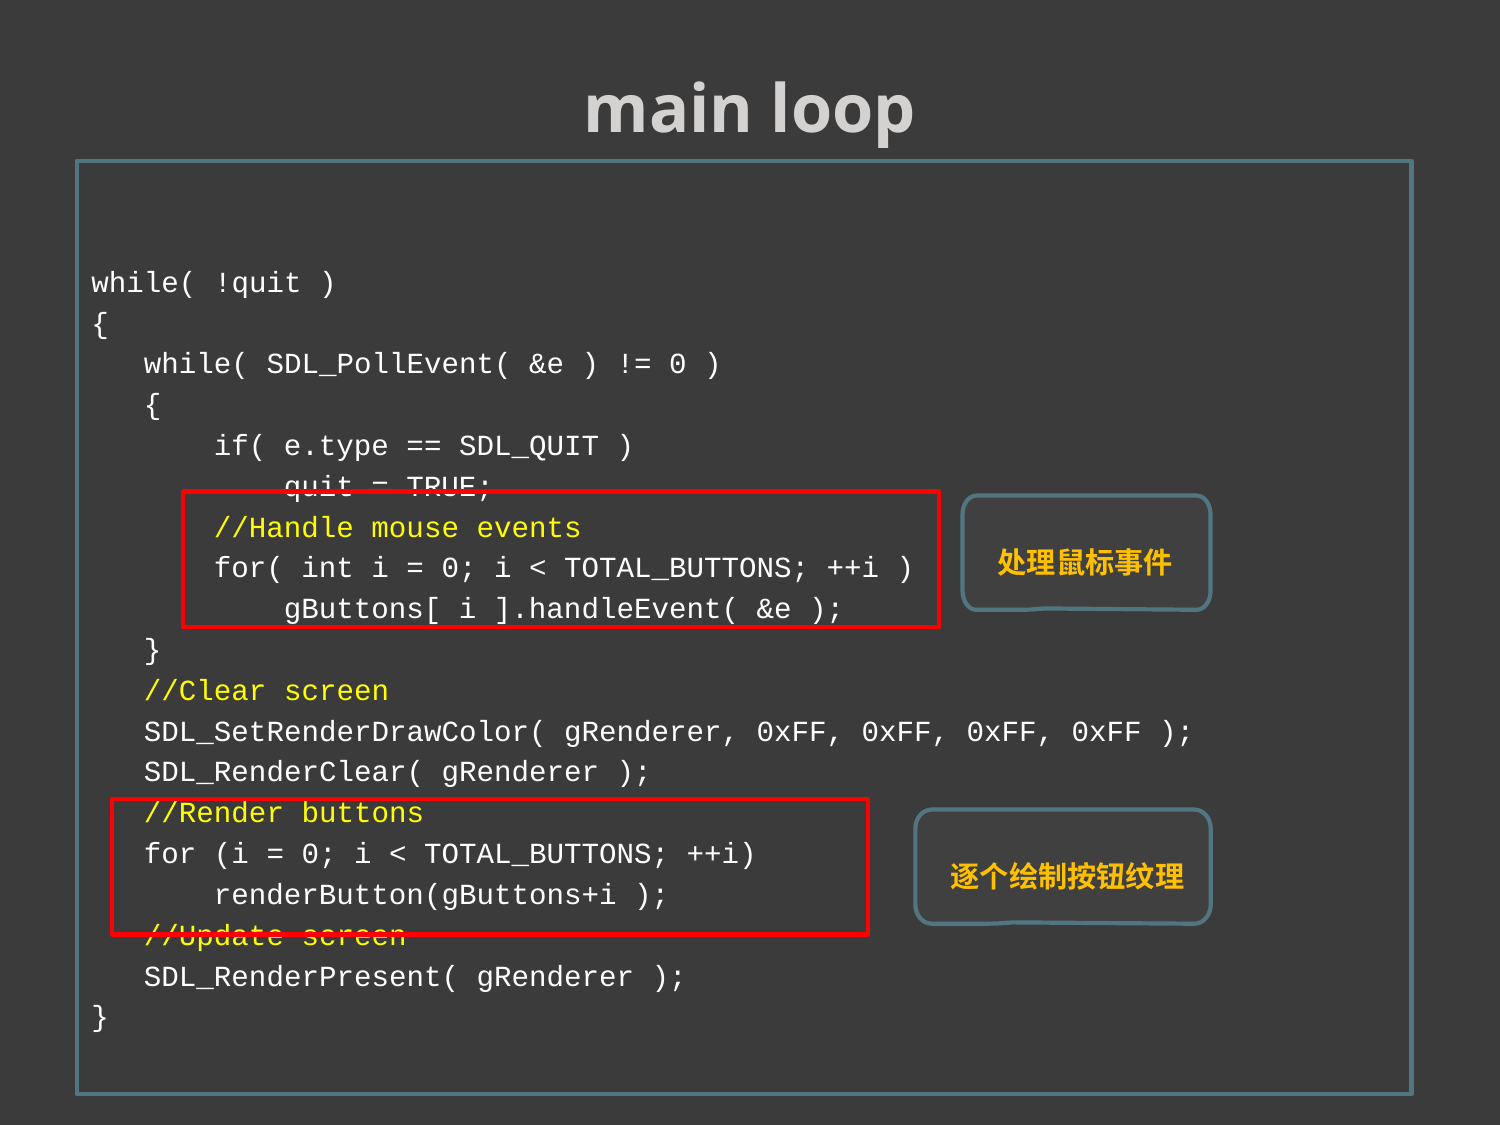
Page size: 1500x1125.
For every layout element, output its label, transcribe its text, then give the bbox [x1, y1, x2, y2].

text_box [181, 489, 941, 629]
text_box 逐个绘制按钮纹理 [913, 807, 1213, 926]
text_box while( !quit ) { while( SDL_PollEvent( &e ) != 0 ) { if( e.type == SDL_QUIT ) quit = TRUE; //Handle mouse events for( int i = 0; i < TOTAL_BUTTONS; ++i ) gButtons[ i ].handleEvent( &e ); } //Clear screen SDL_SetRenderDrawColor( gRenderer, 0xFF, 0xFF, 0xFF, 0xFF ); SDL_RenderClear( gRenderer ); //Render buttons for (i = 0; i < TOTAL_BUTTONS; ++i) renderButton(gButtons+i ); //Update screen SDL_RenderPresent( gRenderer ); } [75, 159, 1414, 1096]
text_box 处理鼠标事件 [960, 493, 1213, 612]
text_box [110, 797, 870, 937]
title main loop [76, 3, 1424, 209]
